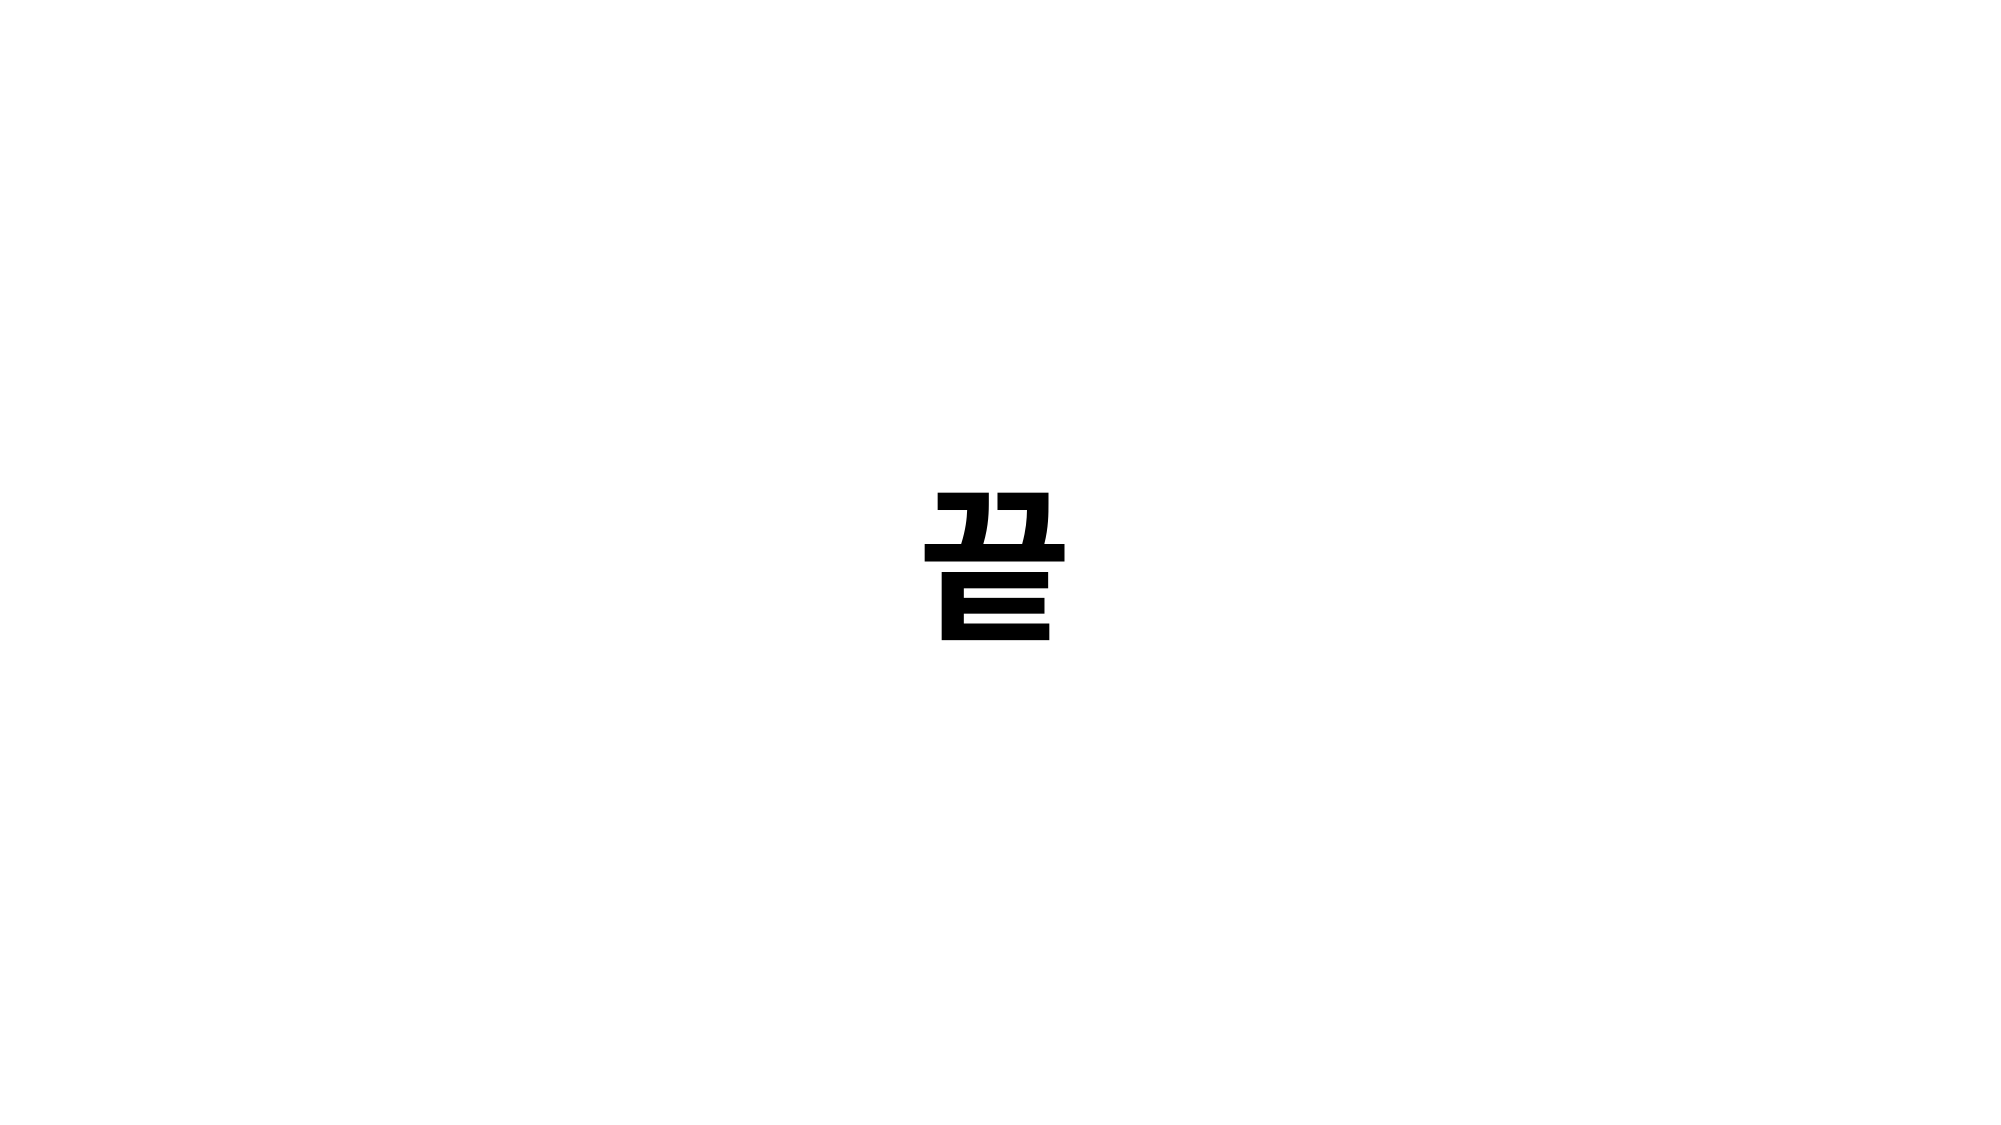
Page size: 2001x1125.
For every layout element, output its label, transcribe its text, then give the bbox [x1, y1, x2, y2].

text_box 끝 [904, 453, 1096, 669]
